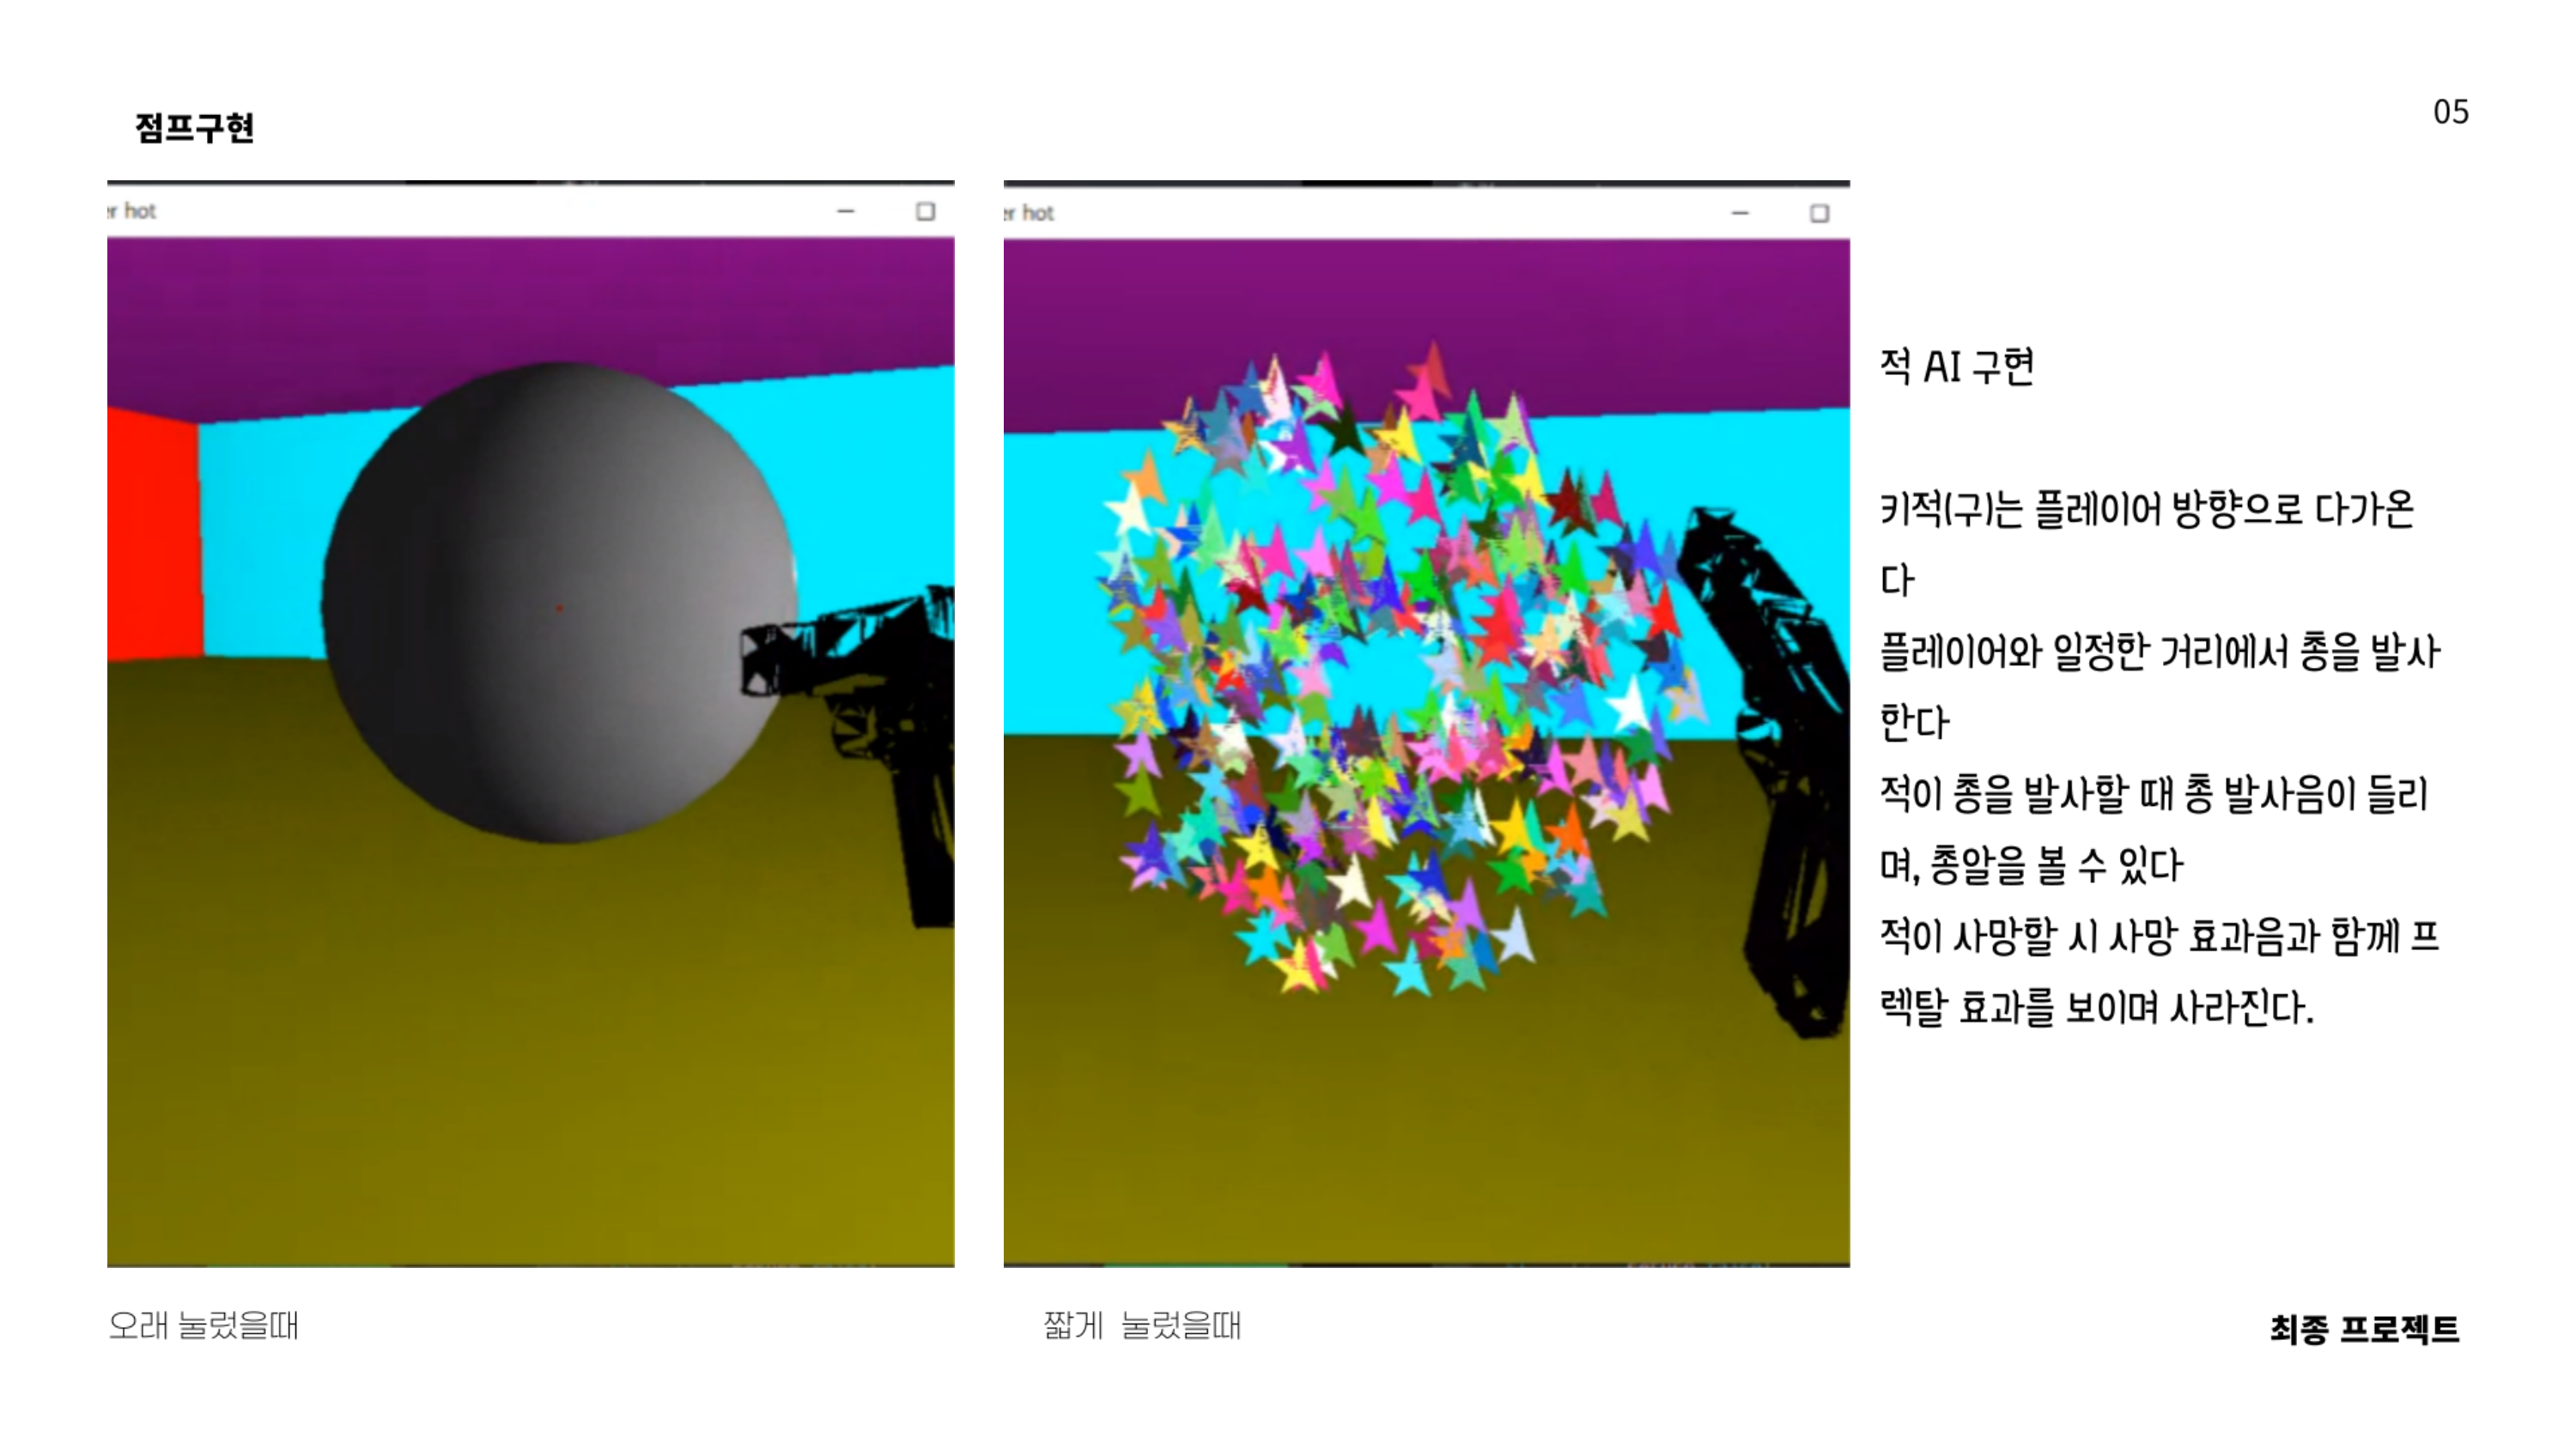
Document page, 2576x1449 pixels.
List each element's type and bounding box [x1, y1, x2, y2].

text_box [107, 180, 955, 1269]
text_box [1004, 180, 1851, 1269]
picture [1874, 328, 2463, 1112]
picture [1038, 1300, 1258, 1367]
picture [103, 1300, 314, 1367]
picture [1875, 1300, 2476, 1367]
picture [2424, 82, 2485, 147]
picture [130, 99, 270, 165]
